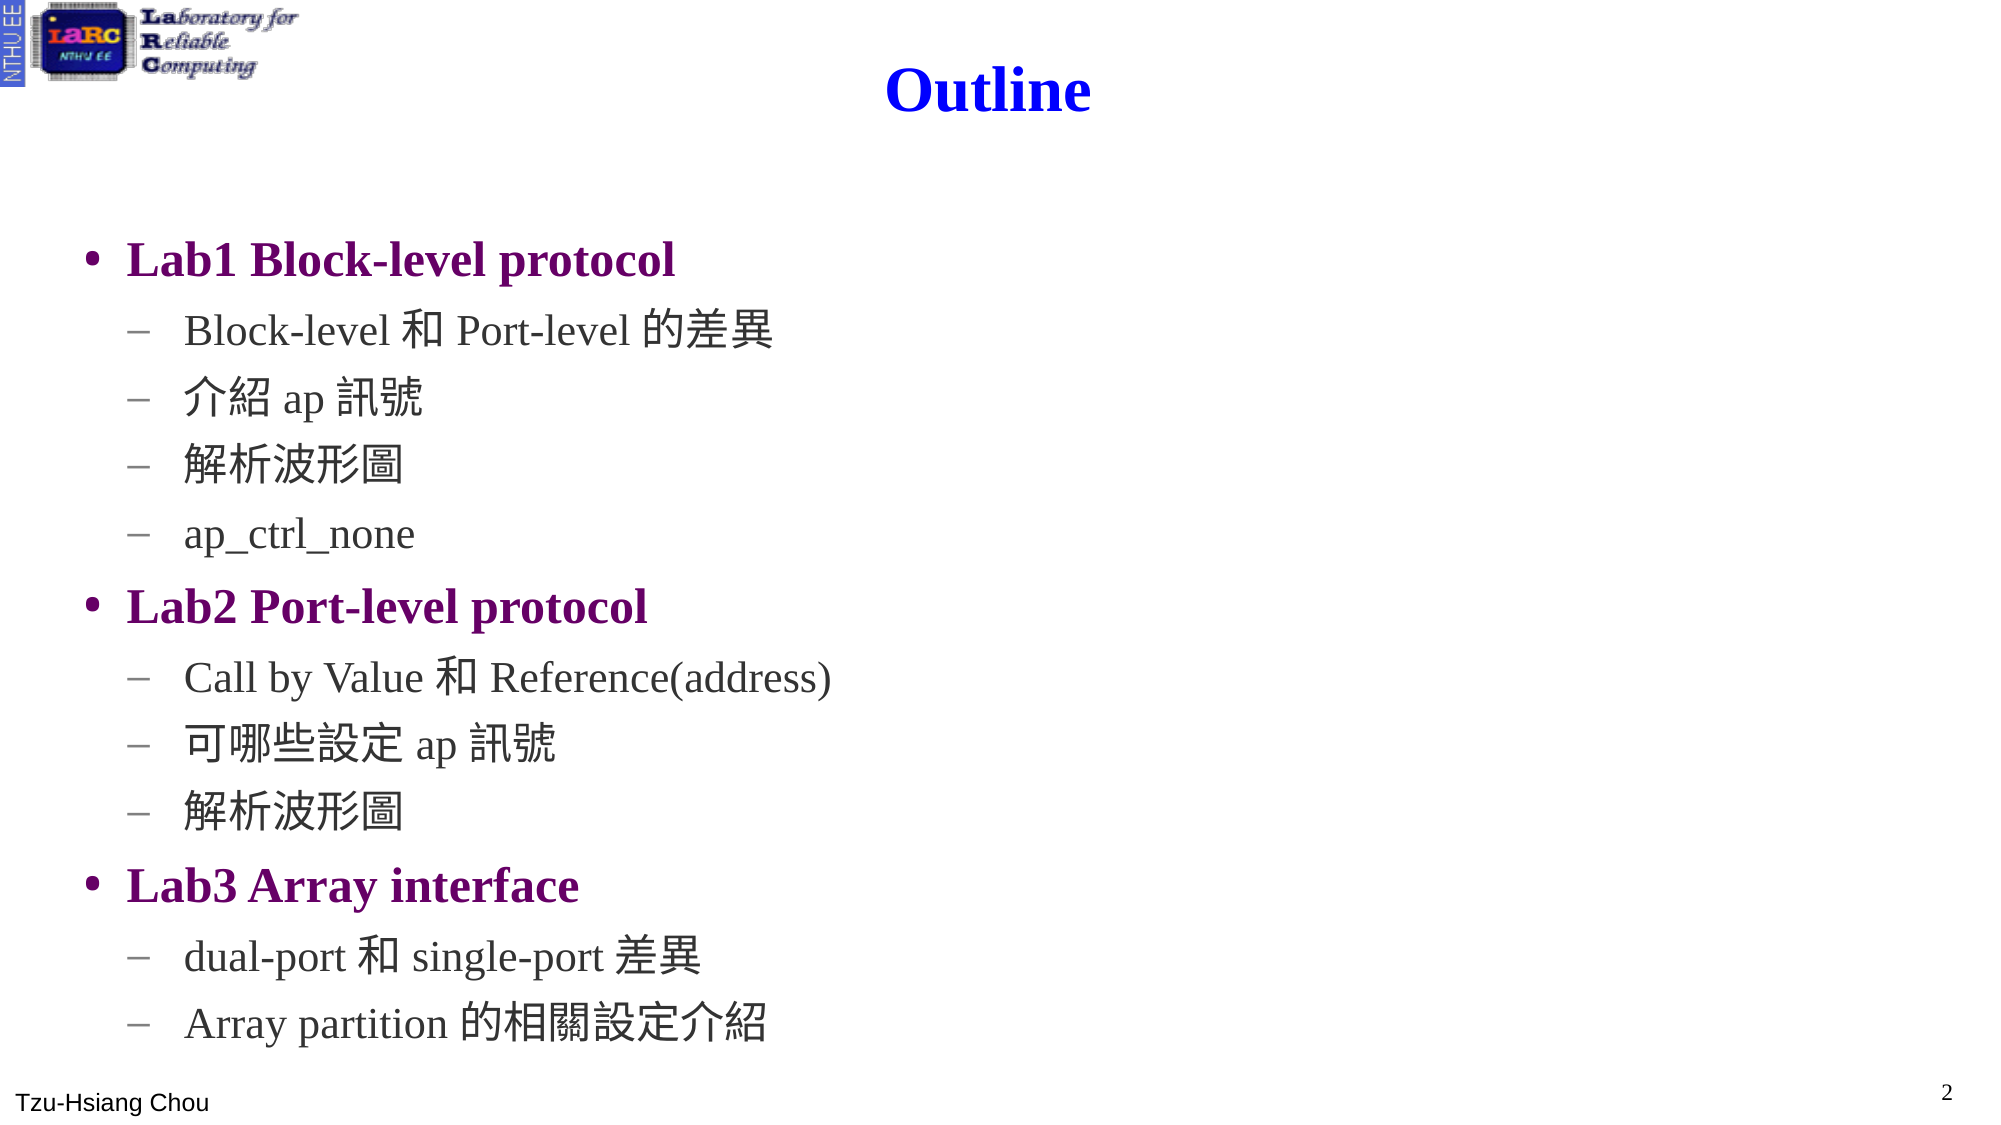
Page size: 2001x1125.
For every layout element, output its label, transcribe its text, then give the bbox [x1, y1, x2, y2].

title Outline [69, 6, 1917, 165]
slide_number 2 [1918, 1068, 1976, 1105]
picture [0, 0, 307, 87]
list Lab1 Block-level protocol Block-level和Port-level的差異 介紹ap訊號 解析波形圖 ap_ctrl_none Lab2 Port-level protocol Call by Value和Reference(address) 可哪些設定ap訊號 解析波形圖 Lab3 Array interface dual-port和single-port差異 Array partition的相關設定介紹 [69, 217, 1917, 1064]
